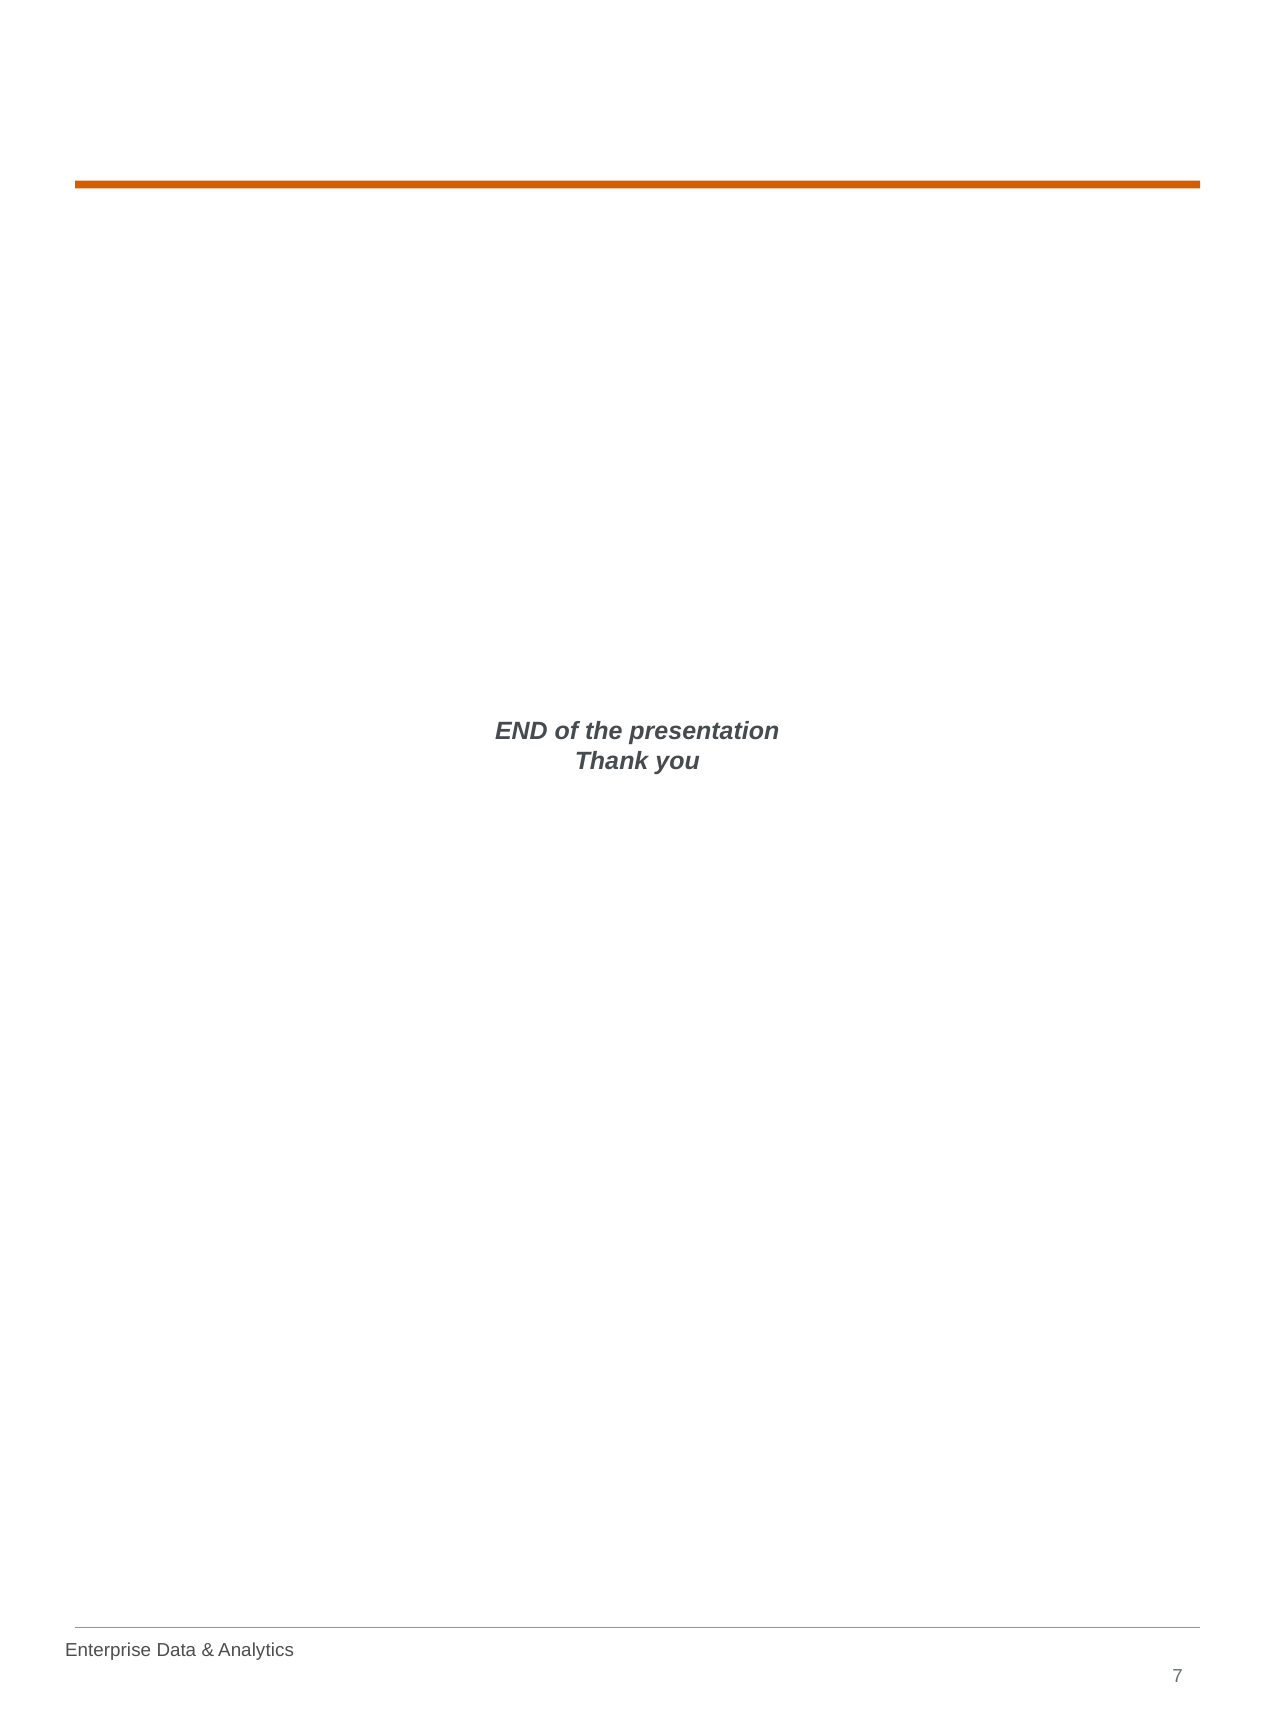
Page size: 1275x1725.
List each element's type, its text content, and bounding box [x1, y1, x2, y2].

text_box END of the presentation Thank you [394, 693, 881, 795]
text_box 7 [1154, 1656, 1201, 1686]
text_box Enterprise Data & Analytics [50, 1630, 309, 1668]
